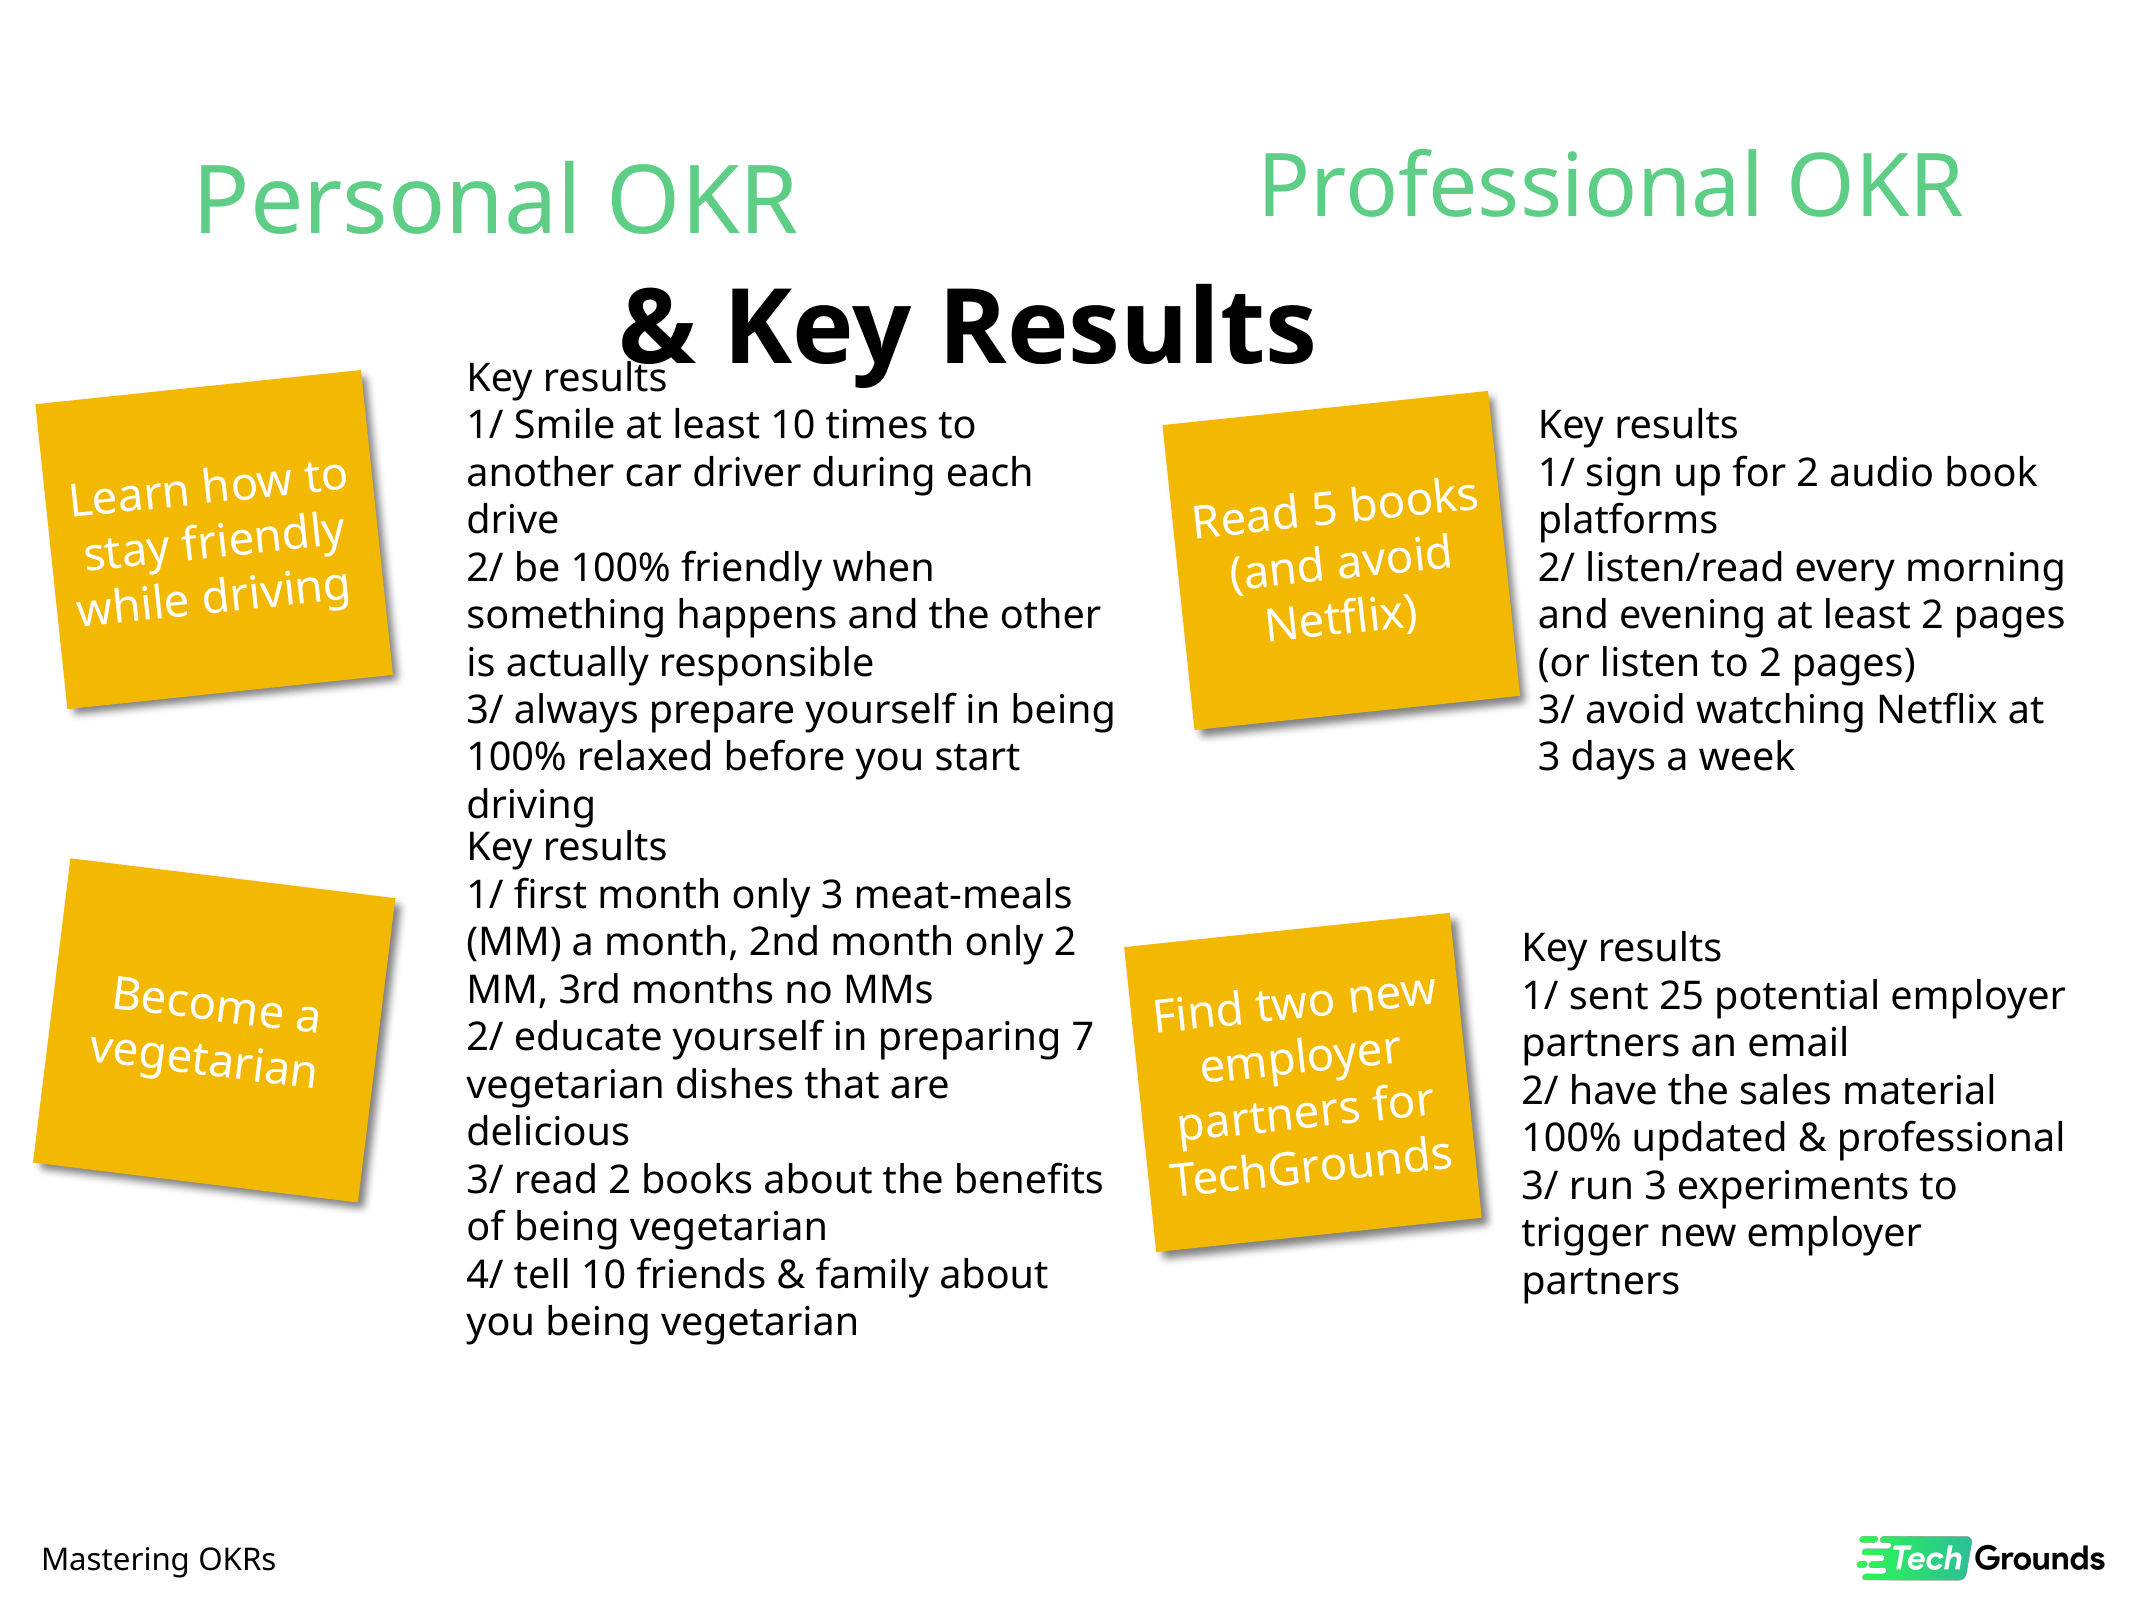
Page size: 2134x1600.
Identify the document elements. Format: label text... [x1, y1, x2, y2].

text_box Read 5 books (and avoid Netflix) [1162, 390, 1521, 731]
title Personal OKR [184, 129, 871, 340]
text_box Professional OKR [1249, 120, 2055, 254]
text_box Key results 1/ Smile at least 10 times to another car driver during each drive 2/ be 100% friendly when something happens and the other is actually responsible 3/ always prepare yourself in being 100% relaxed before you start driving [462, 392, 1124, 785]
text_box Key results 1/ sent 25 potential employer partners an email 2/ have the sales material 100% updated & professional 3/ run 3 experiments to trigger new employer partners [1517, 940, 2096, 1285]
text_box Learn how to stay friendly while driving [35, 370, 393, 710]
text_box Become a vegetarian [33, 858, 396, 1203]
text_box Key results 1/ first month only 3 meat-meals (MM) a month, 2nd month only 2 MM, 3rd months no MMs 2/ educate yourself in preparing 7 vegetarian dishes that are delicious 3/ read 2 books about the benefits of being vegetarian 4/ tell 10 friends & family about you being vegetarian [462, 838, 1124, 1327]
text_box Find two new employer partners for TechGrounds [1124, 912, 1482, 1253]
text_box Key results 1/ sign up for 2 audio book platforms 2/ listen/read every morning and evening at least 2 pages (or listen to 2 pages) 3/ avoid watching Netflix at 3 days a week [1533, 392, 2079, 785]
text_box Mastering OKRs [36, 1531, 310, 1585]
picture [1853, 1524, 2108, 1592]
text_box & Key Results [613, 254, 2130, 385]
